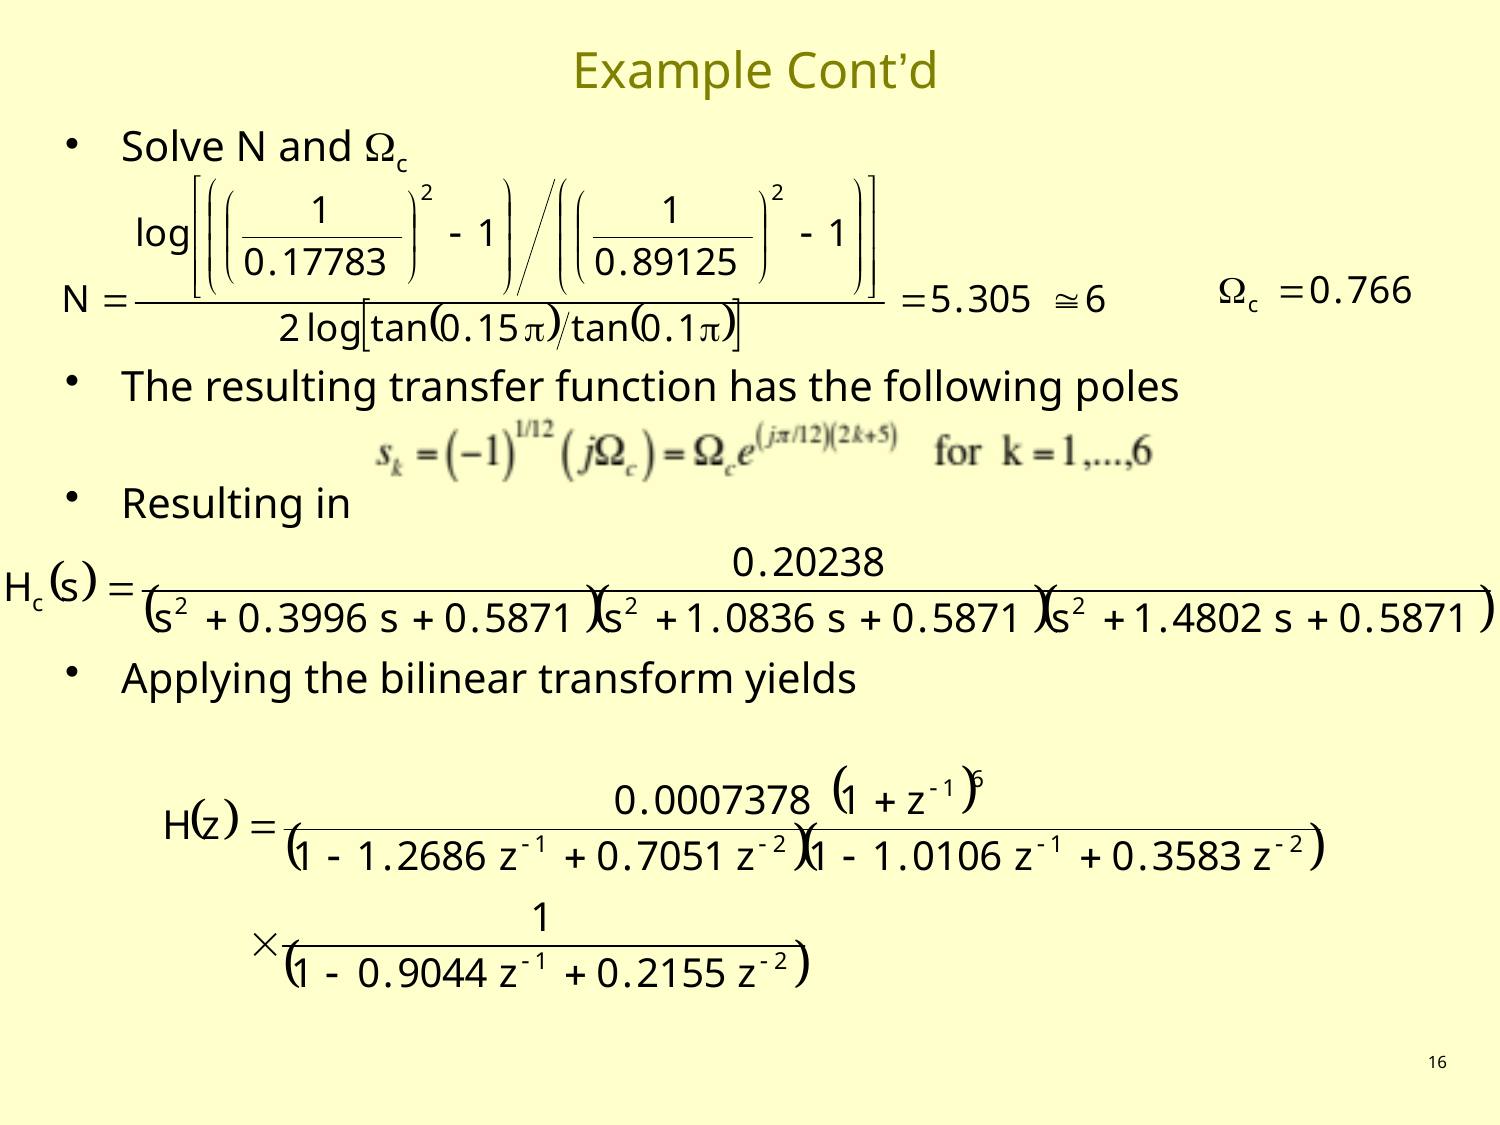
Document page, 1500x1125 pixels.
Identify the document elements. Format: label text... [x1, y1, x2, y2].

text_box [1212, 265, 1427, 323]
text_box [0, 534, 1500, 649]
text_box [159, 759, 1329, 1006]
slide_number 16 [1224, 1025, 1463, 1100]
list Solve N and c The resulting transfer function has the following poles Resulting in Applying the bilinear transform yields [50, 112, 1463, 532]
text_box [370, 409, 1156, 486]
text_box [58, 168, 1116, 357]
title Example Cont’d [50, 37, 1463, 100]
list Solve N and c The resulting transfer function has the following poles Resulting in Applying the bilinear transform yields [50, 656, 1463, 1013]
